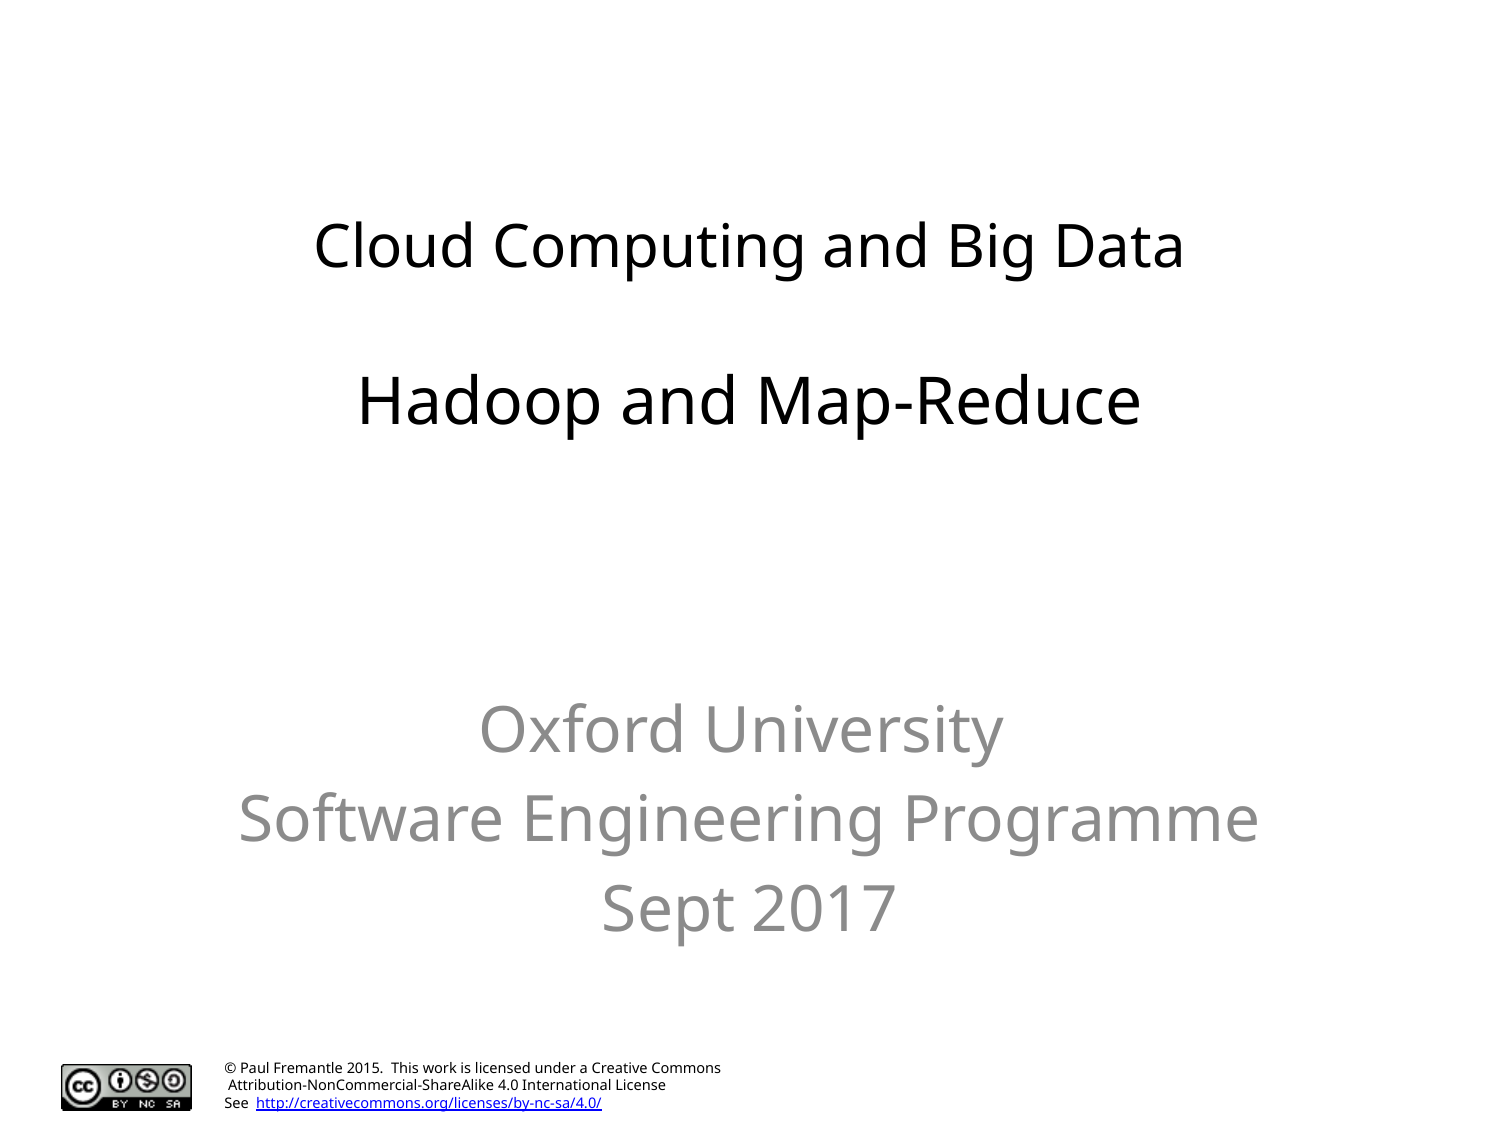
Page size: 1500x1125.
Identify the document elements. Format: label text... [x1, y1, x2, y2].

picture [61, 1064, 192, 1111]
title Cloud Computing and Big Data Hadoop and Map-Reduce [112, 202, 1388, 444]
subtitle Oxford University Software Engineering Programme Sept 2017 [225, 682, 1275, 971]
